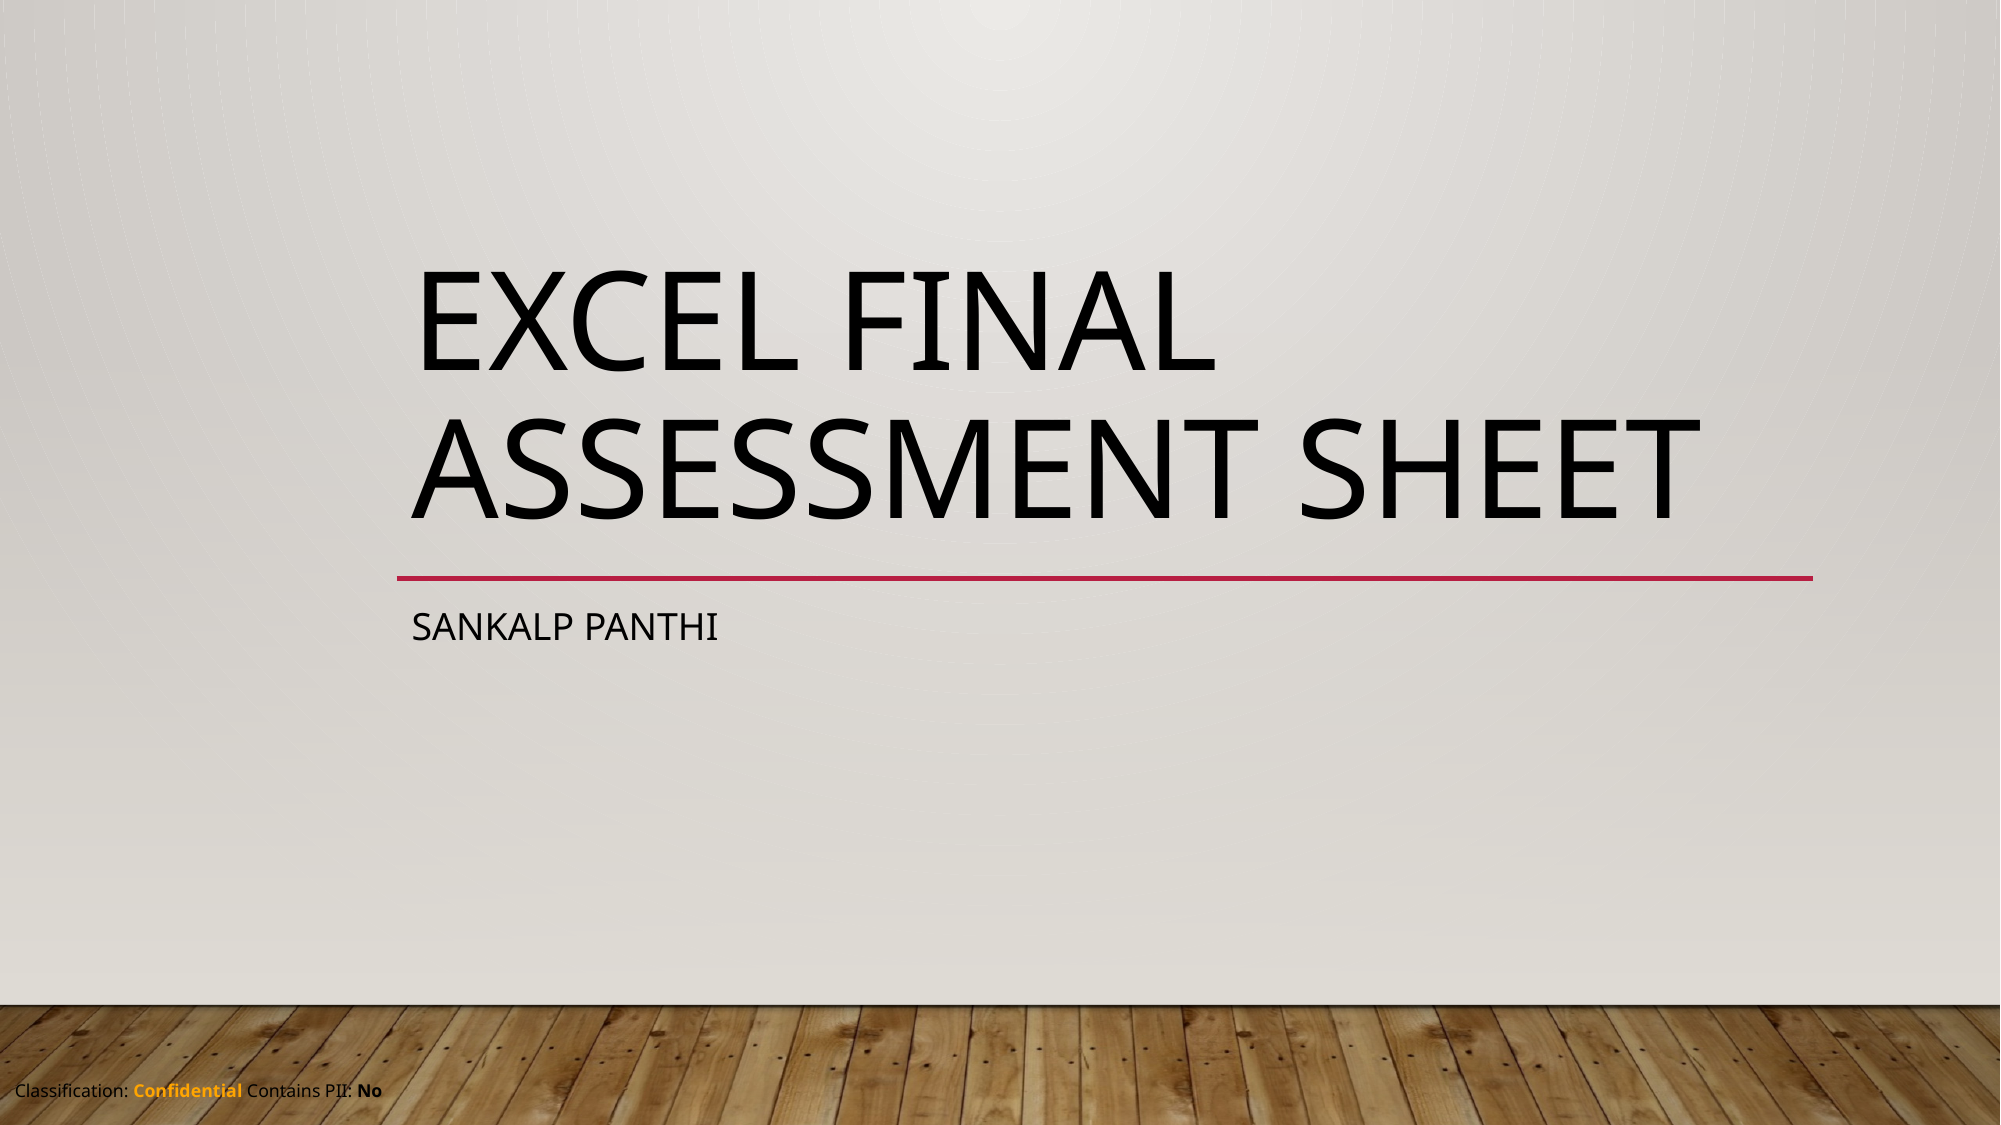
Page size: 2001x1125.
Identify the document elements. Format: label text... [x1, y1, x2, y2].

title Excel Final Assessment Sheet [396, 131, 1814, 549]
subtitle Sankalp Panthi [396, 579, 1814, 740]
picture [0, 1005, 2000, 1125]
